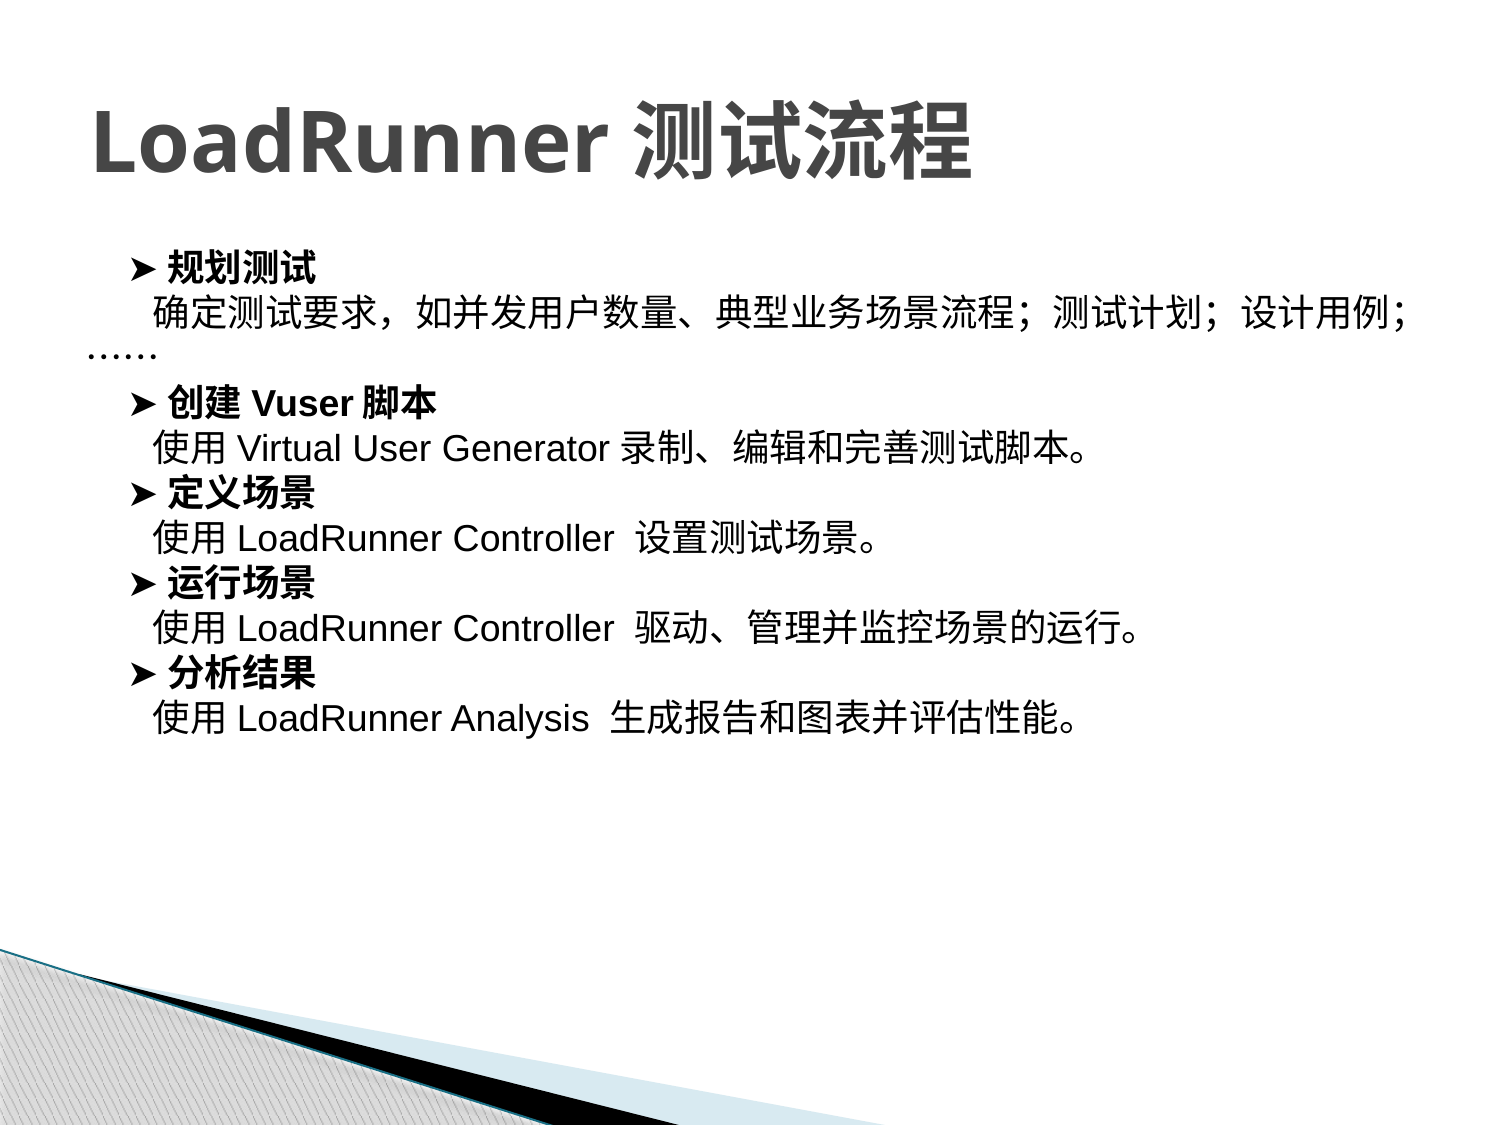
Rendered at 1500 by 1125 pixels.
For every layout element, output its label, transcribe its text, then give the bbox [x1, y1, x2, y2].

title LoadRunner测试流程 [75, 45, 1425, 233]
text_box ➤规划测试 确定测试要求，如并发用户数量、典型业务场景流程；测试计划；设计用例；…… ➤创建Vuser脚本 使用Virtual User Generator录制、编辑和完善测试脚本。 ➤定义场景 使用LoadRunner Controller 设置测试场景。 ➤运行场景 使用LoadRunner Controller 驱动、管理并监控场景的运行。 ➤分析结果 使用LoadRunner Analysis 生成报告和图表并评估性能。 [70, 236, 1454, 837]
